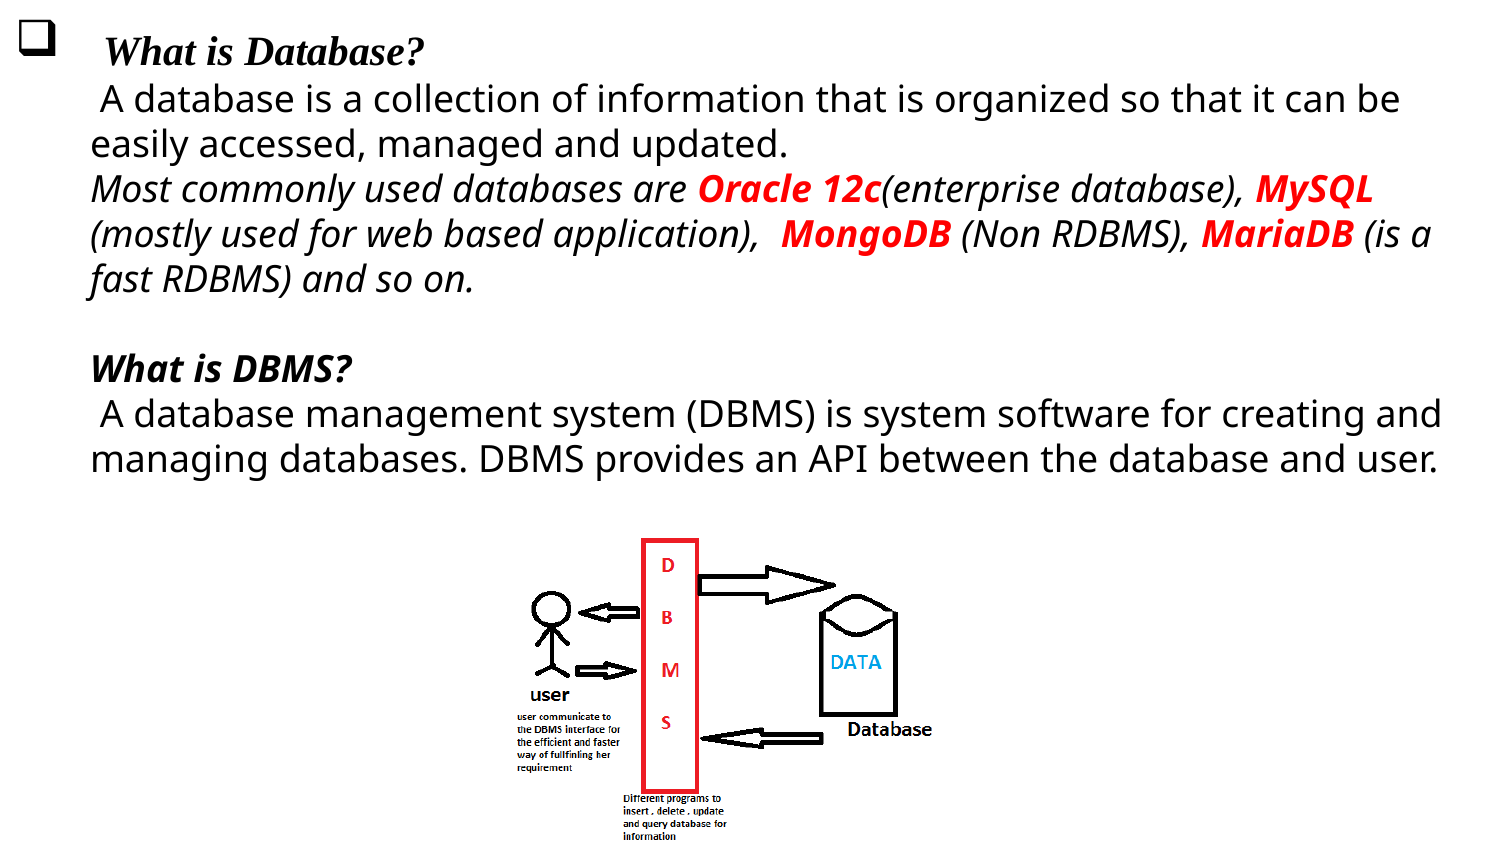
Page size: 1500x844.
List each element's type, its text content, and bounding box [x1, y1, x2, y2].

title What is Database? A database is a collection of information that is organized so that it can be easily accessed, managed and updated. Most commonly used databases are Oracle 12c(enterprise database), MySQL (mostly used for web based application), MongoDB (Non RDBMS), MariaDB (is a fast RDBMS) and so on. What is DBMS? A database management system (DBMS) is system software for creating and managing databases. DBMS provides an API between the database and user. [0, 0, 1475, 797]
picture [512, 505, 1019, 844]
